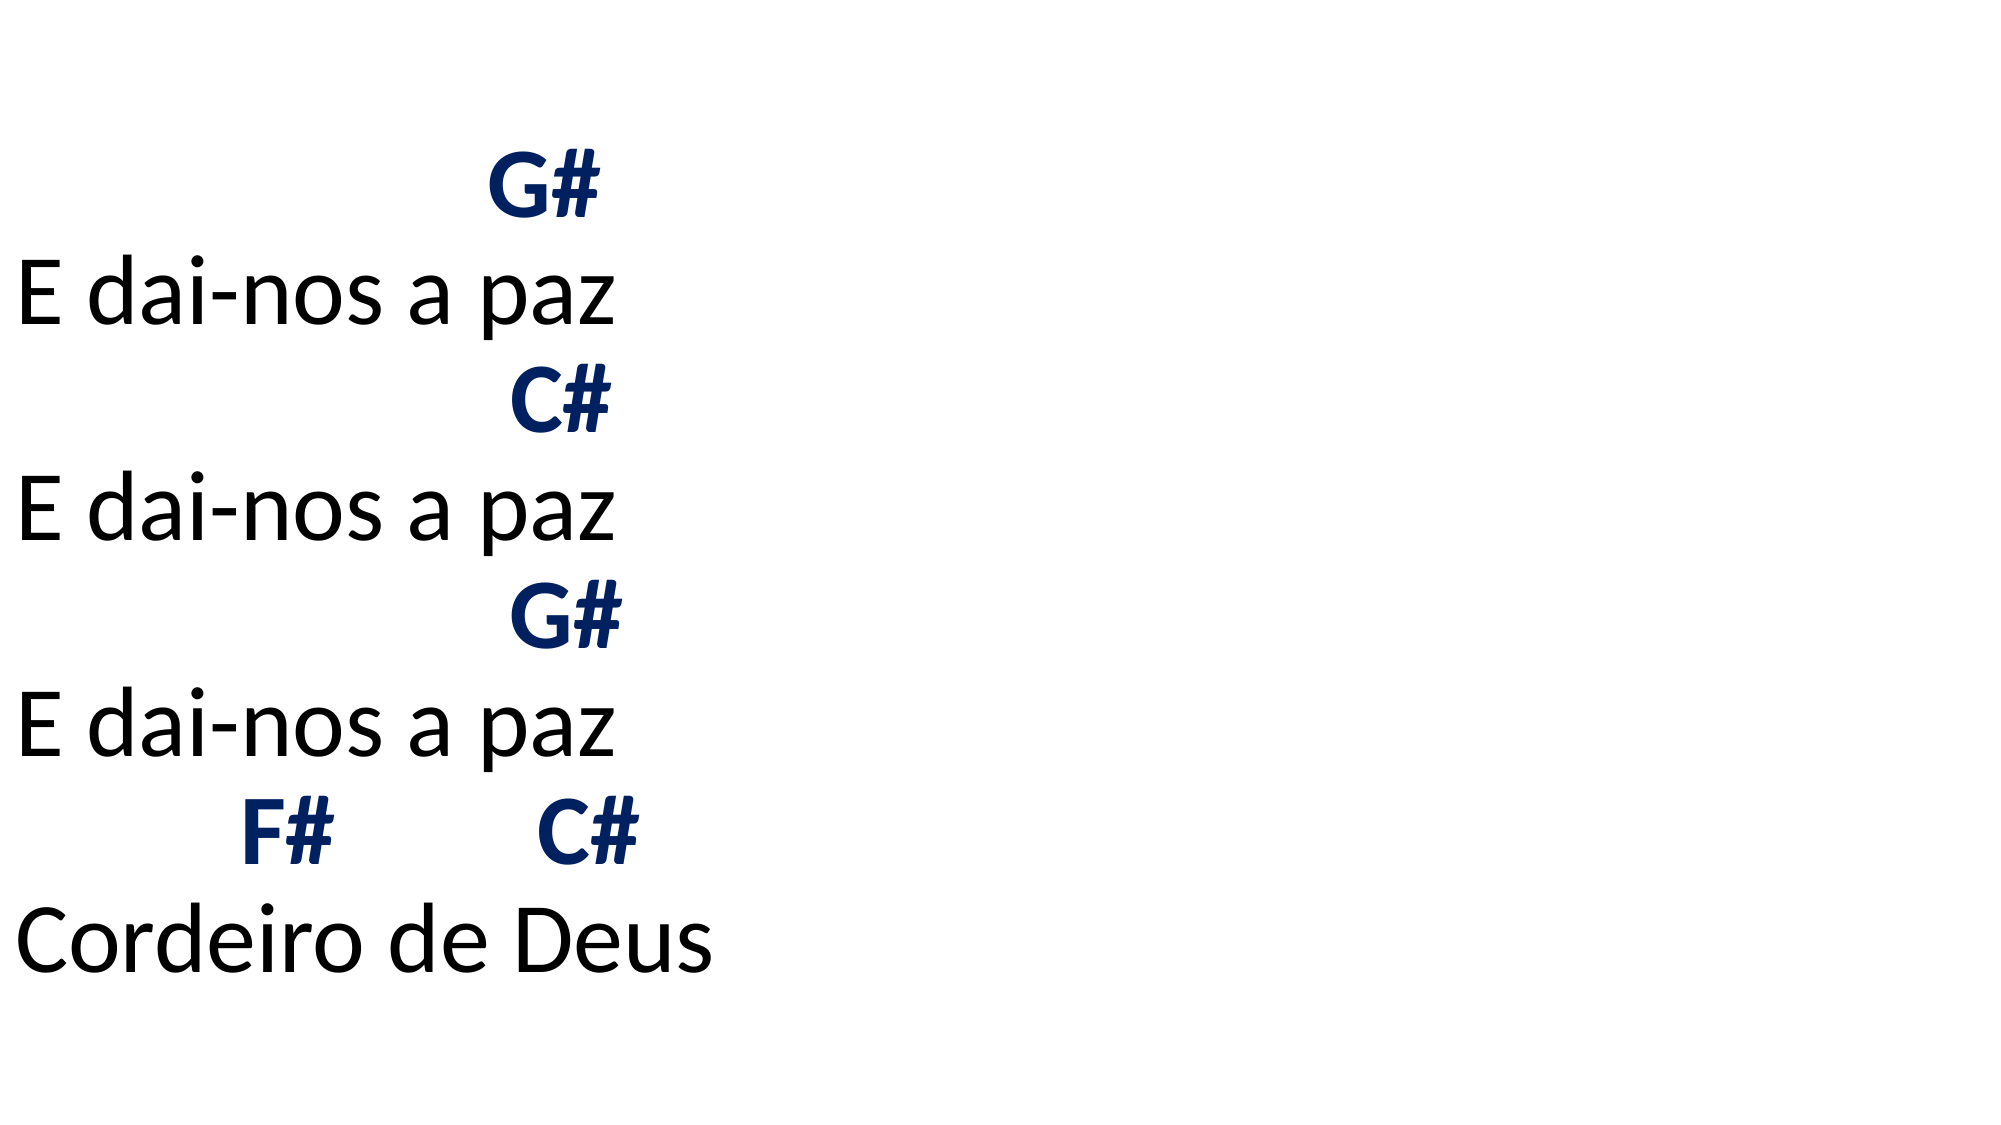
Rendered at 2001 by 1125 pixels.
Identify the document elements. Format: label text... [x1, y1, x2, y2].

title G# E dai-nos a paz C# E dai-nos a paz G# E dai-nos a paz F# C# Cordeiro de Deus [0, 0, 2000, 1125]
